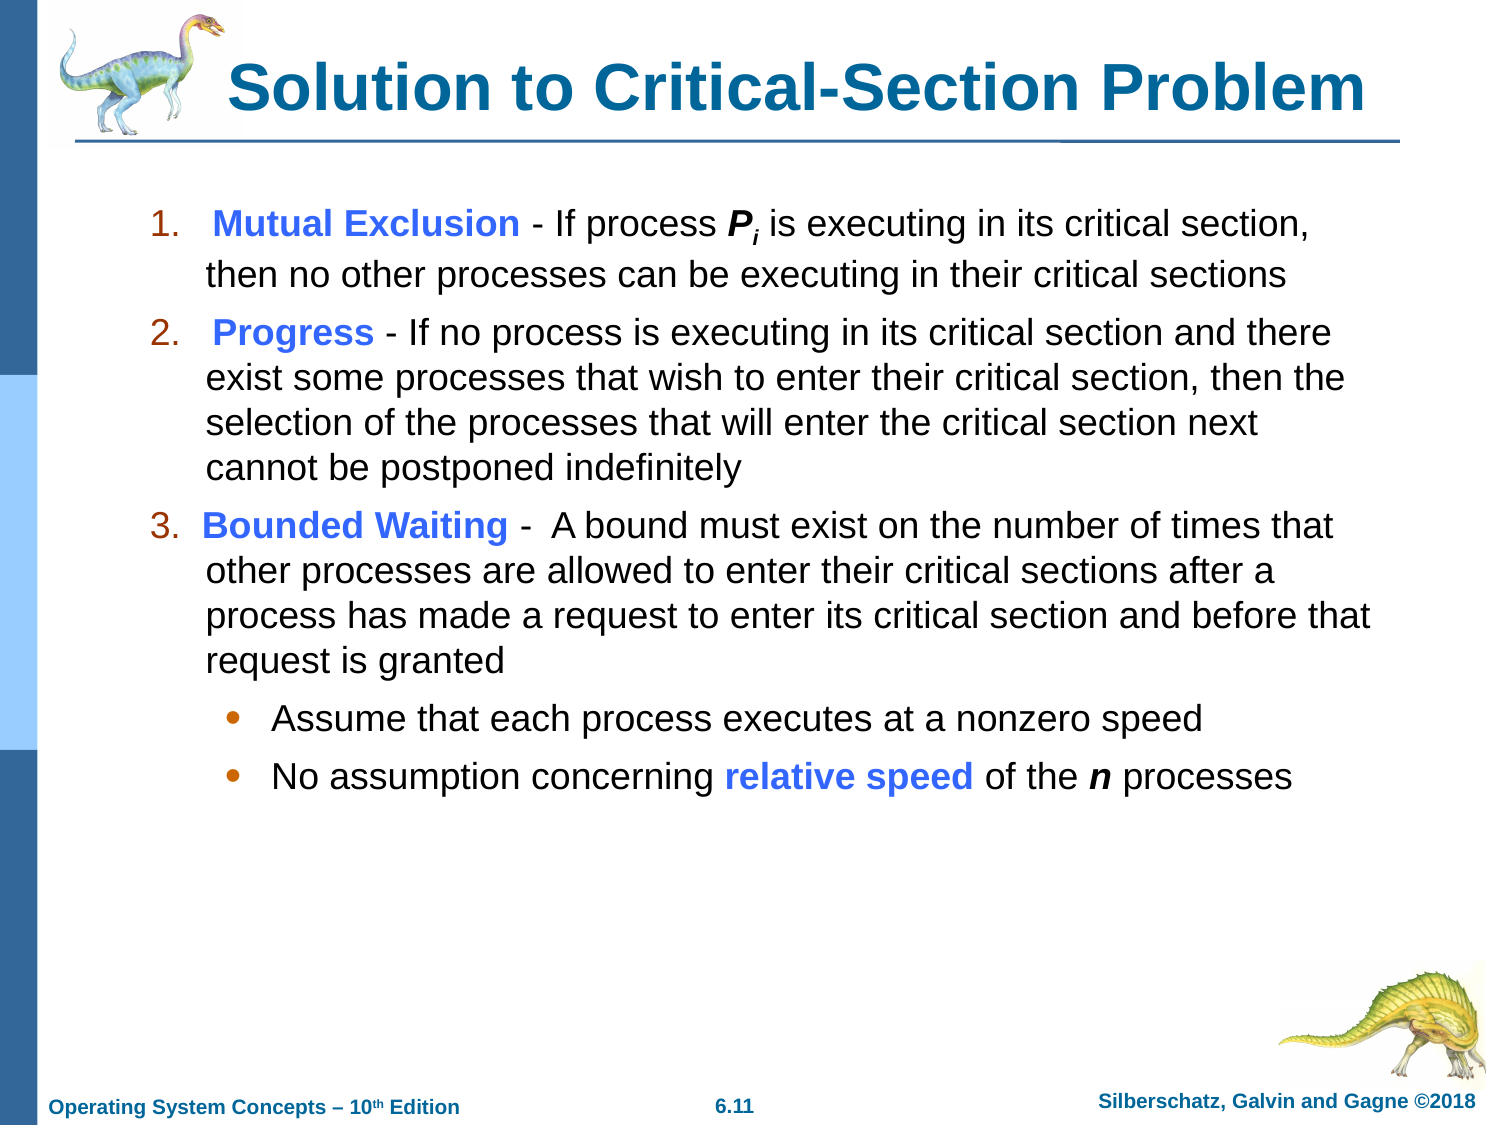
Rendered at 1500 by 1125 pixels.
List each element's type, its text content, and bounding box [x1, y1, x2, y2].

picture [1275, 959, 1486, 1090]
title Solution to Critical-Section Problem [134, 36, 1461, 132]
list 1. Mutual Exclusion - If process Pi is executing in its critical section, then no other processes can be executing in their critical sections 2. Progress - If no process is executing in its critical section and there exist some processes that wish to enter their critical section, then the selection of the processes that will enter the critical section next cannot be postponed indefinitely 3. Bounded Waiting - A bound must exist on the number of times that other processes are allowed to enter their critical sections after a process has made a request to enter its critical section and before that request is granted Assume that each process executes at a nonzero speed No assumption concerning relative speed of the n processes [134, 191, 1396, 935]
picture [46, 0, 243, 149]
